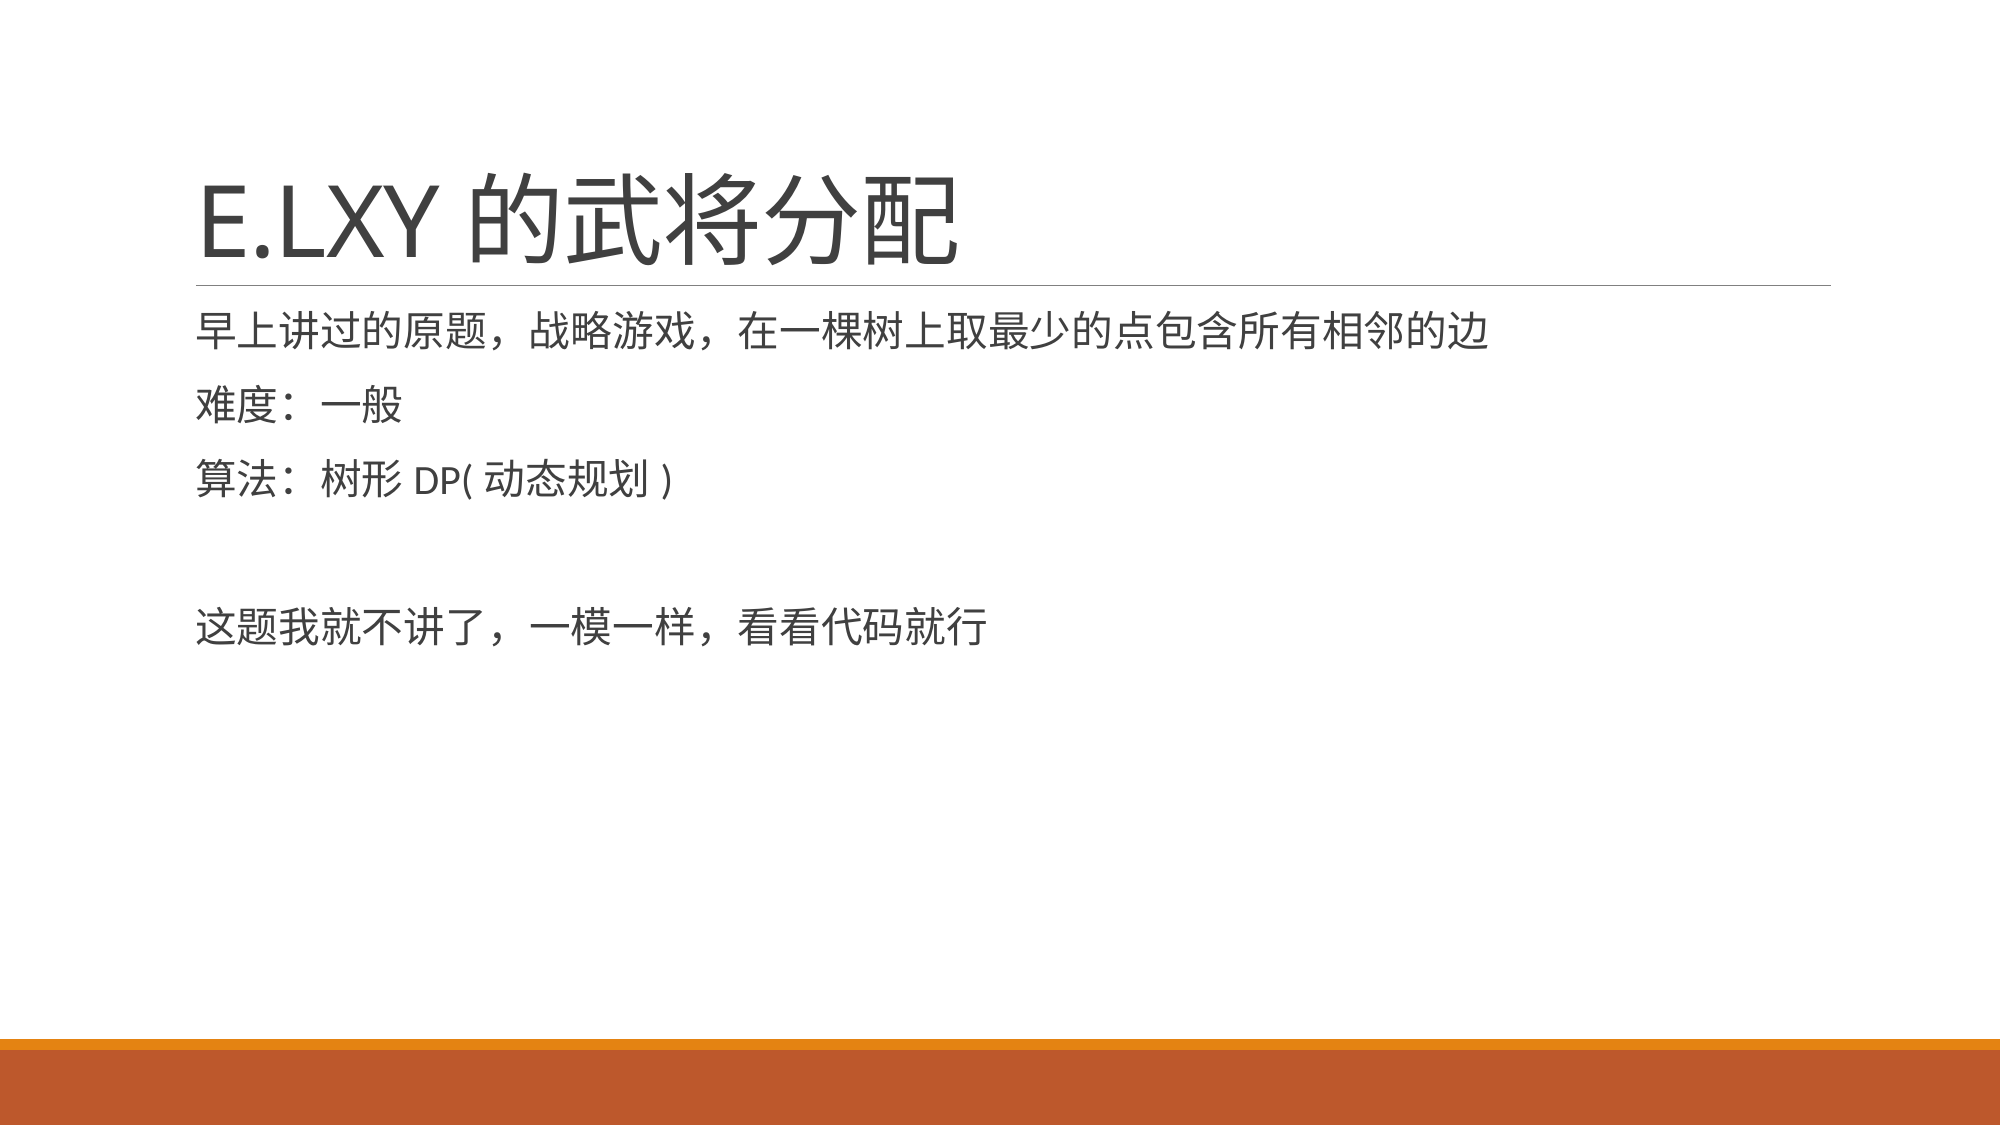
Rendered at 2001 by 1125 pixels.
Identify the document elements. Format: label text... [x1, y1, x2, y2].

title E.LXY的武将分配 [180, 47, 1830, 285]
list 早上讲过的原题，战略游戏，在一棵树上取最少的点包含所有相邻的边 难度：一般 算法：树形DP(动态规划) 这题我就不讲了，一模一样，看看代码就行 [180, 302, 1830, 963]
